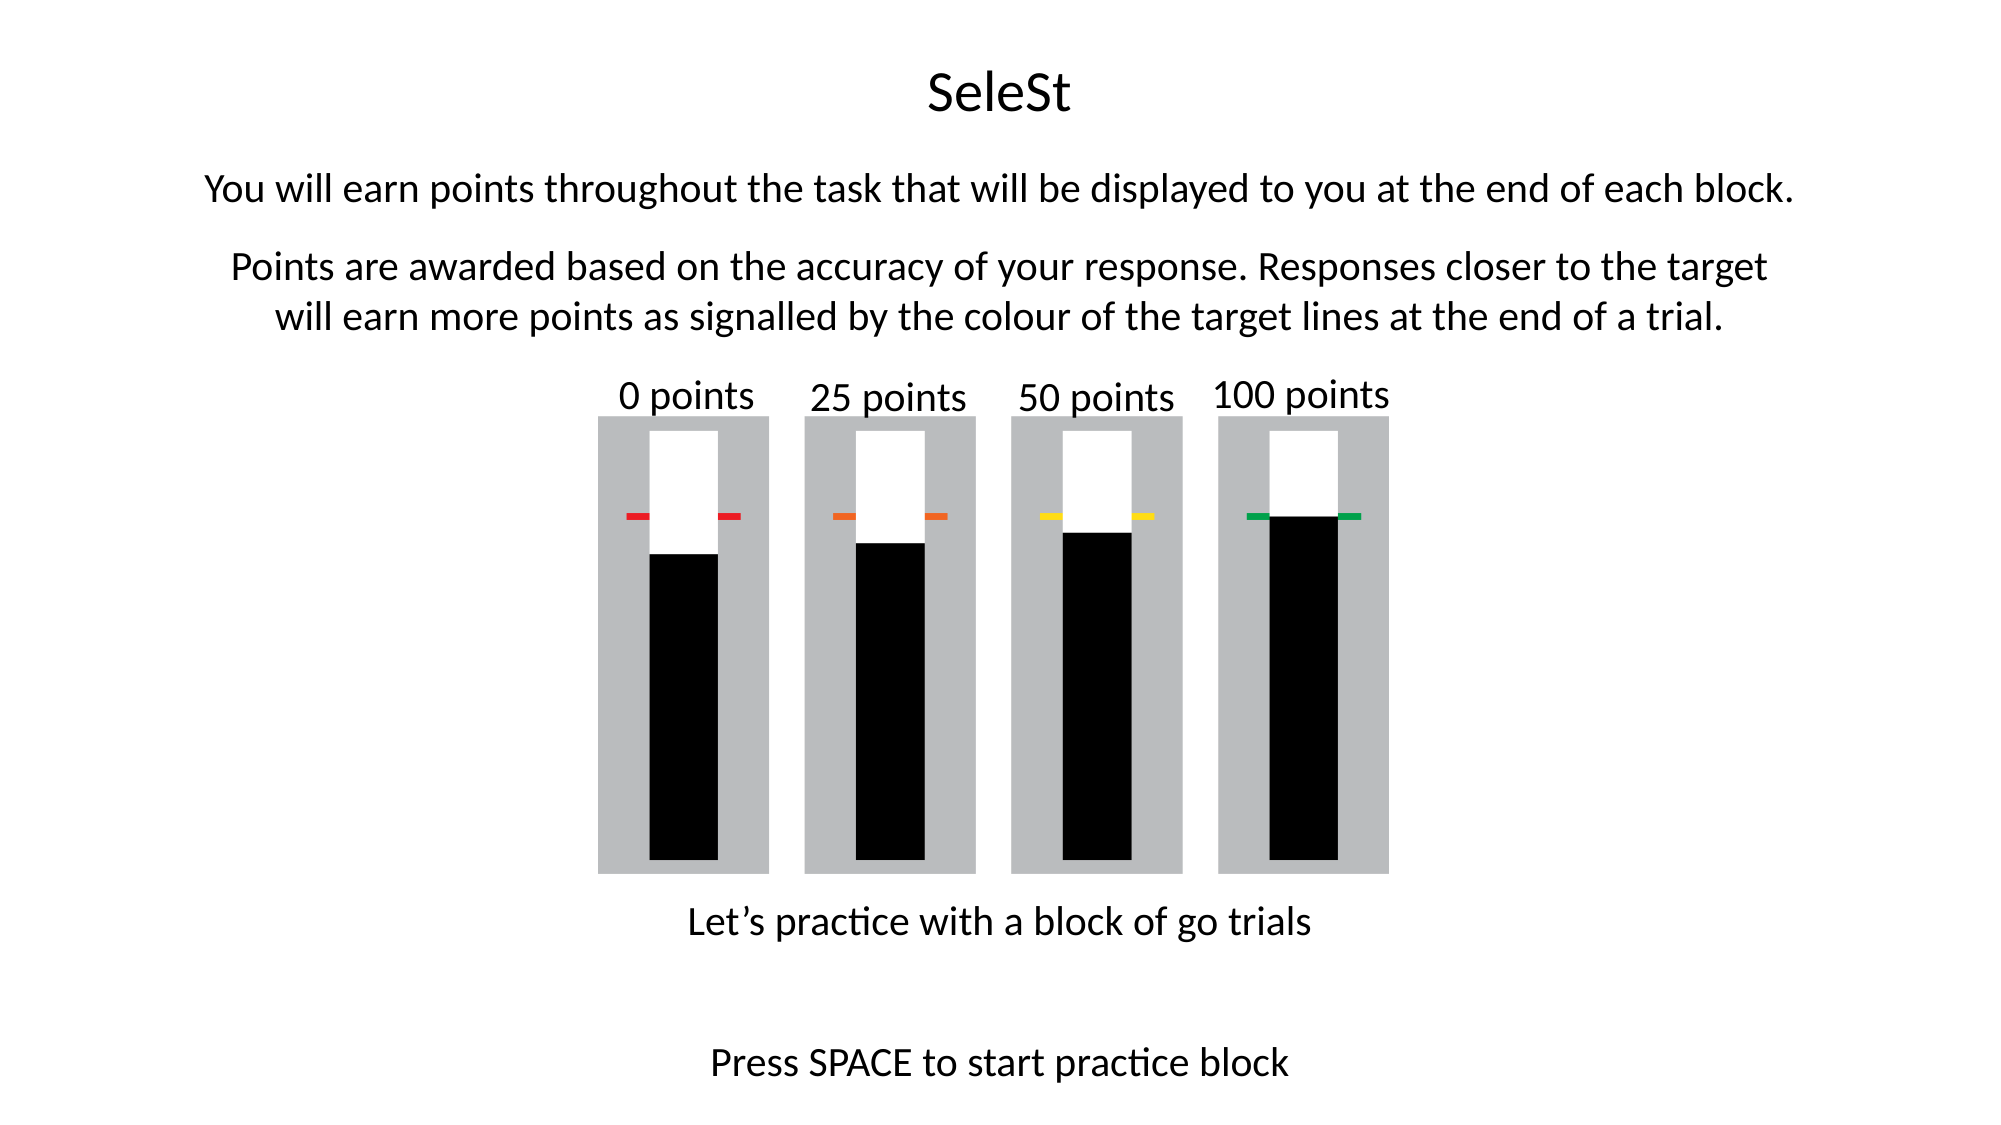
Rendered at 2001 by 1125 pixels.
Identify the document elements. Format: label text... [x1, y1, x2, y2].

text_box You will earn points throughout the task that will be displayed to you at the end of each block. [178, 153, 1822, 219]
text_box Points are awarded based on the accuracy of your response. Responses closer to the target will earn more points as signalled by the colour of the target lines at the end of a trial. [210, 231, 1790, 347]
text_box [597, 359, 1405, 874]
text_box Let’s practice with a block of go trials [140, 885, 1860, 951]
text_box Press SPACE to start practice block [297, 1027, 1703, 1093]
text_box SeleSt [584, 45, 1416, 131]
